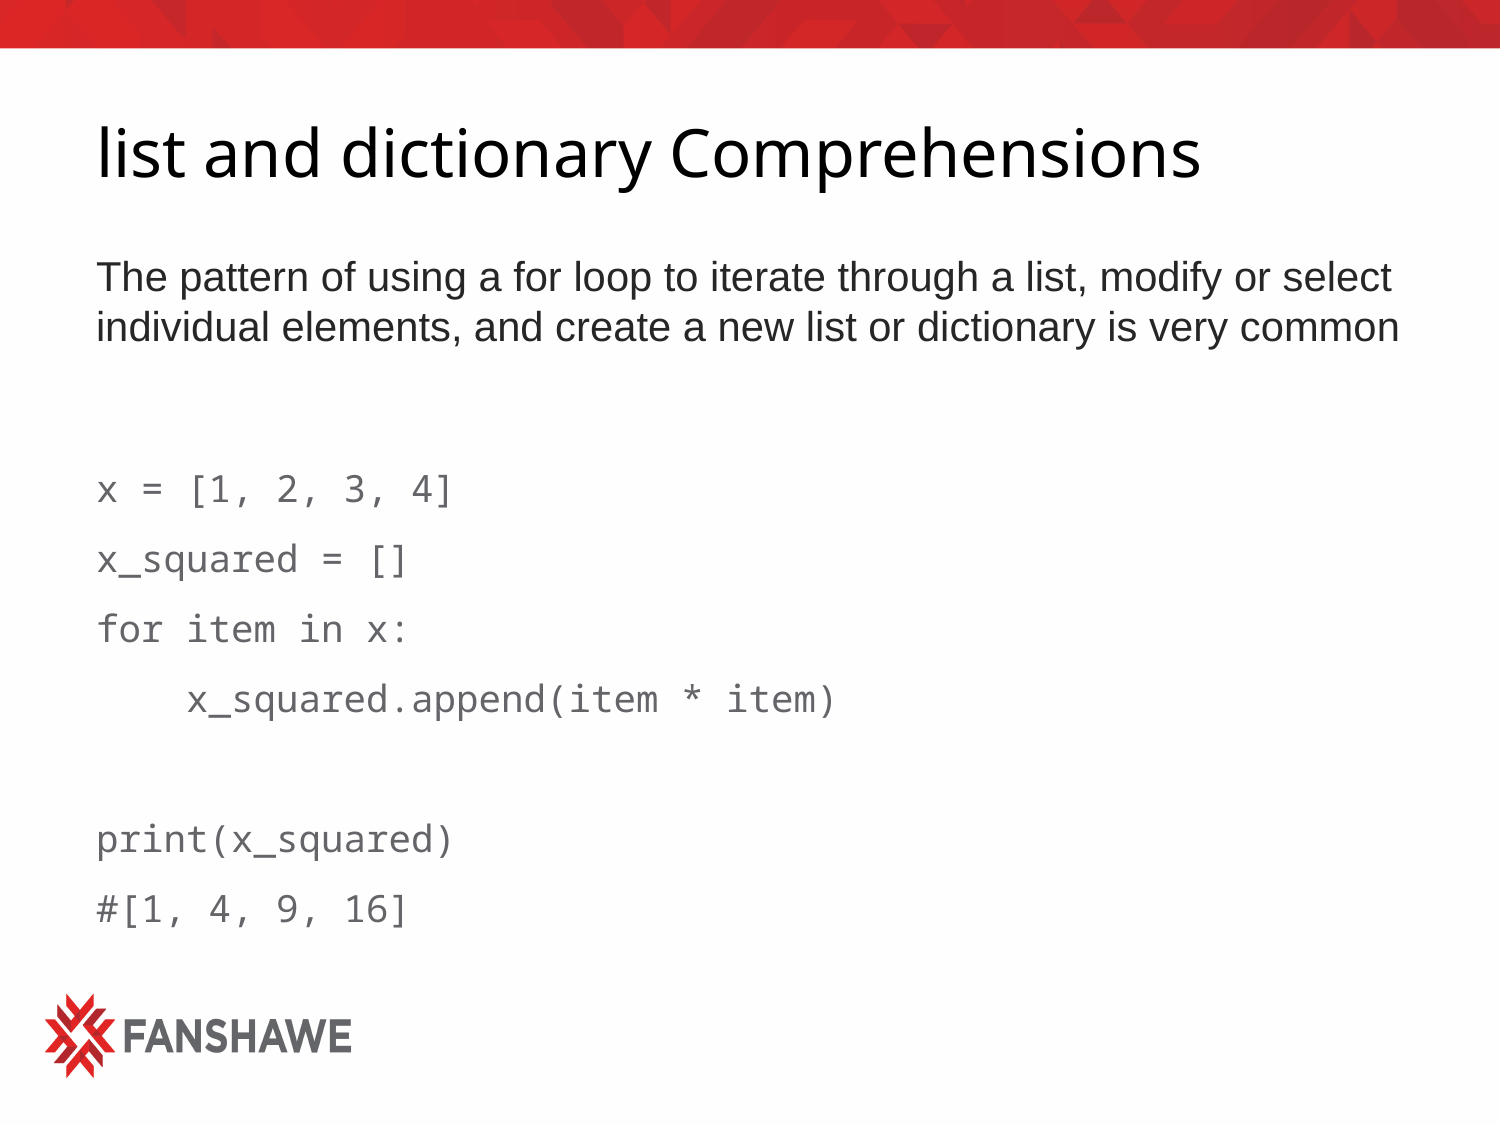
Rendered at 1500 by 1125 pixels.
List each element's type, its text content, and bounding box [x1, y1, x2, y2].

title list and dictionary Comprehensions [81, 59, 1419, 242]
list The pattern of using a for loop to iterate through a list, modify or select individual elements, and create a new list or dictionary is very common x = [1, 2, 3, 4] x_squared = [] for item in x: x_squared.append(item * item) print(x_squared) #[1, 4, 9, 16] [81, 242, 1419, 950]
picture [0, 0, 1500, 1125]
